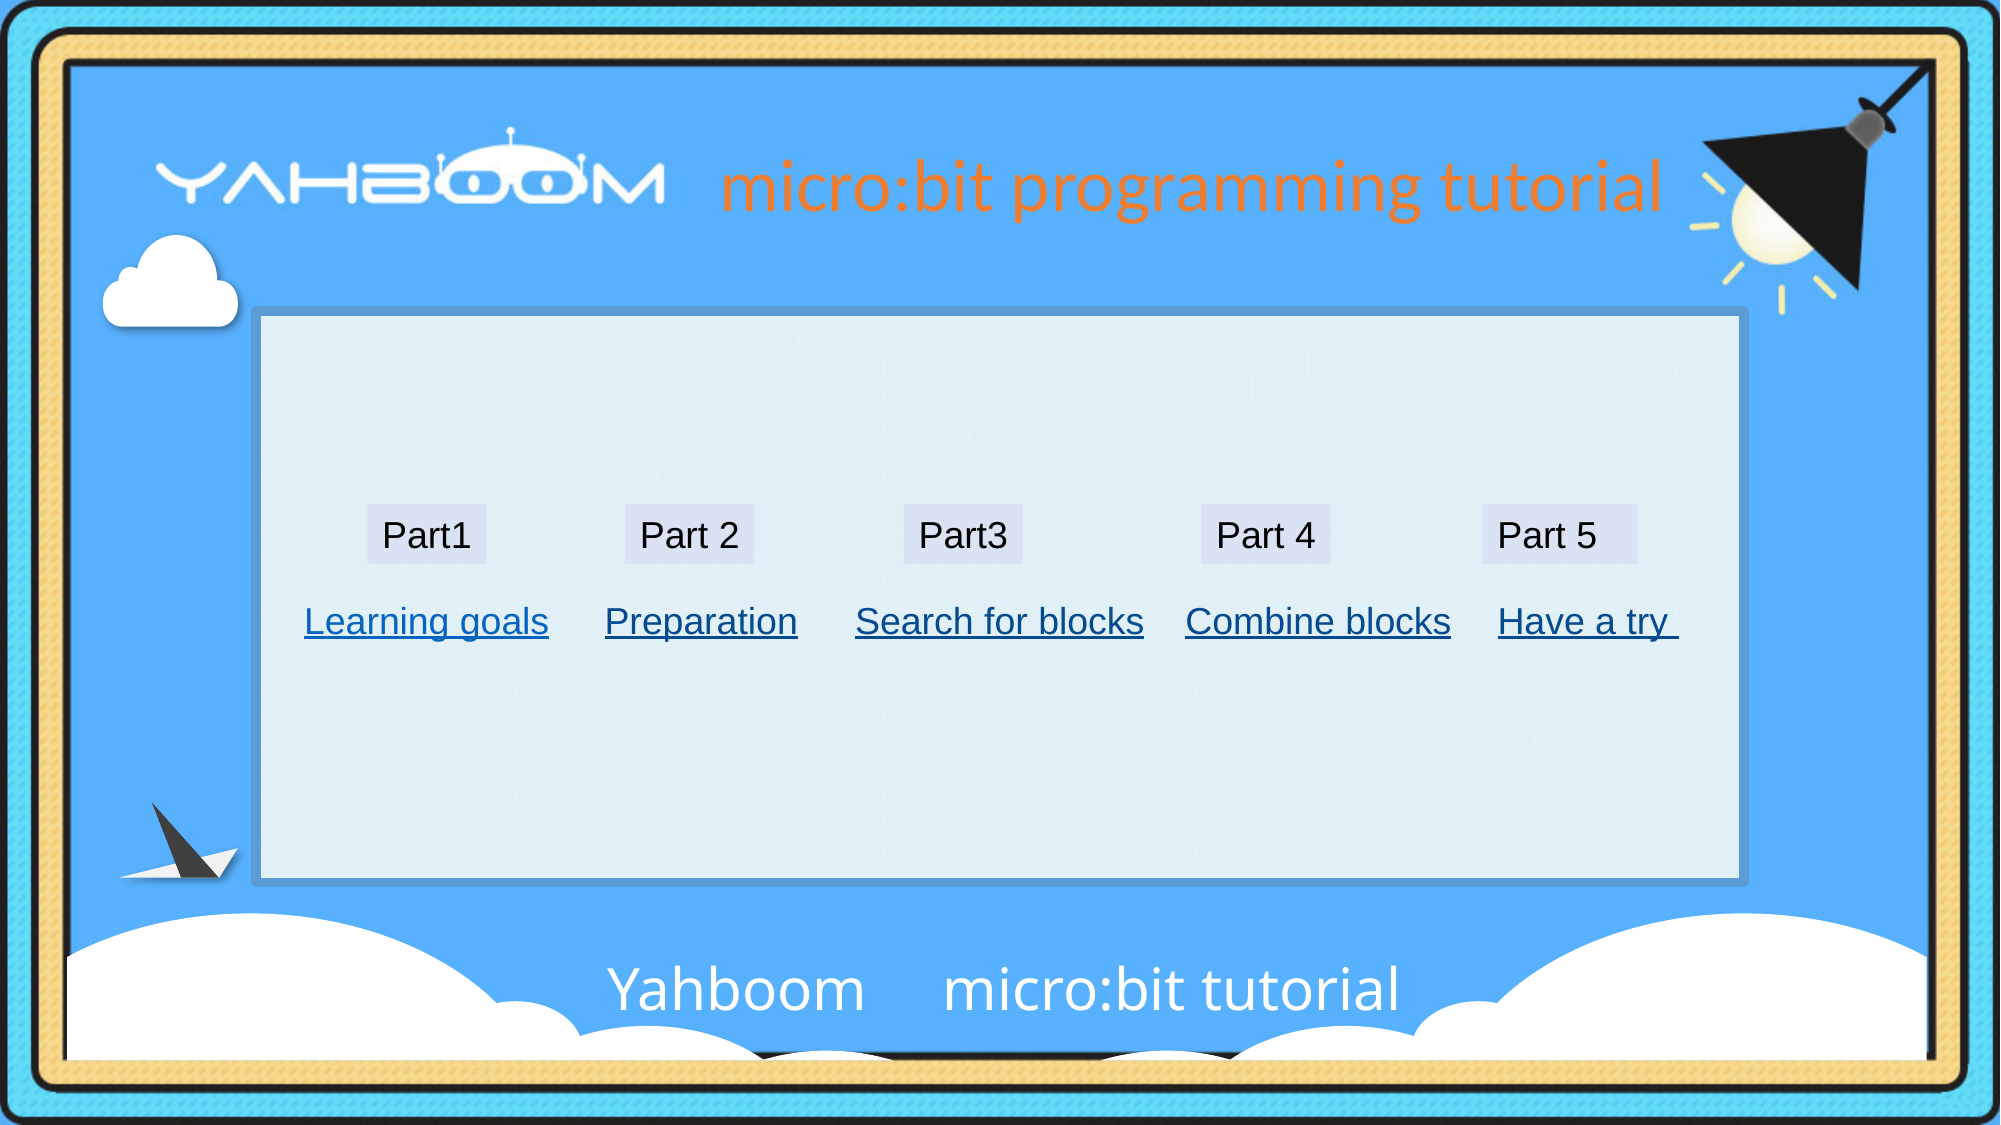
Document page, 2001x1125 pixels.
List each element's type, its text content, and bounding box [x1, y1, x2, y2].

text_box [118, 802, 238, 878]
text_box Yahboom micro:bit tutorial [1100, 912, 1928, 1062]
text_box Yahboom micro:bit tutorial [66, 912, 894, 1062]
title micro:bit programming tutorial [442, 85, 1943, 236]
text_box [101, 234, 239, 328]
picture [260, 315, 1740, 878]
